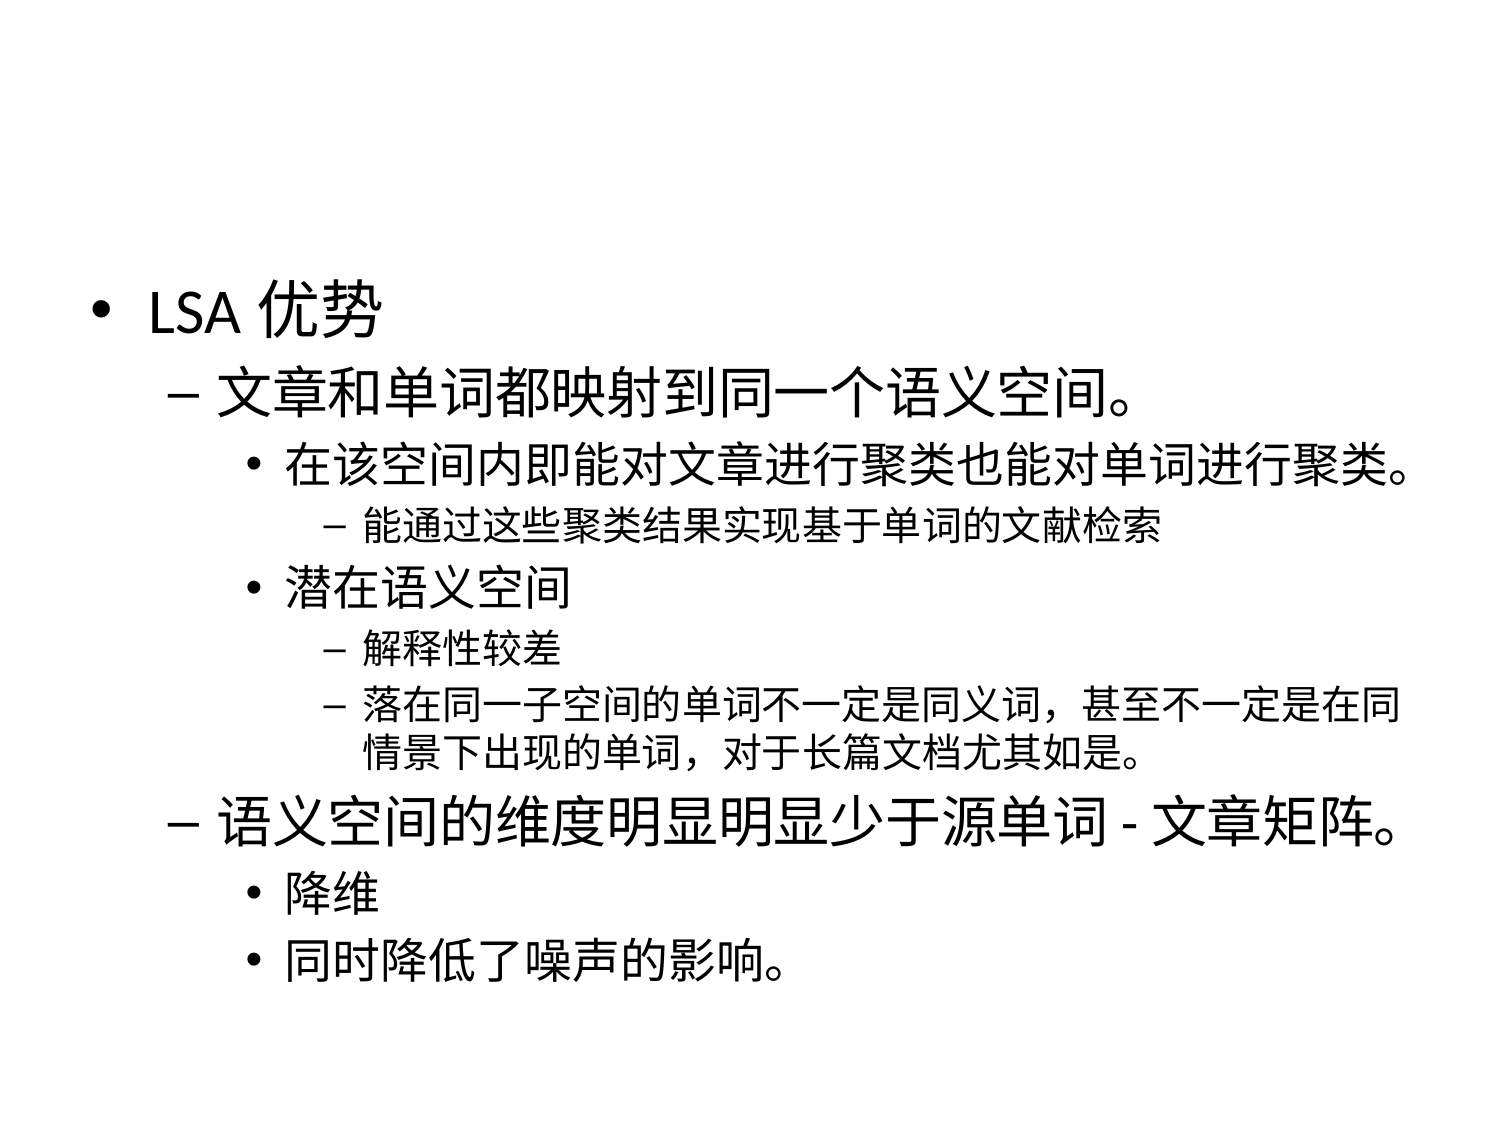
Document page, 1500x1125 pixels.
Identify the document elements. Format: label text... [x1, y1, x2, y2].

list LSA优势 文章和单词都映射到同一个语义空间。 在该空间内即能对文章进行聚类也能对单词进行聚类。 能通过这些聚类结果实现基于单词的文献检索 潜在语义空间 解释性较差 落在同一子空间的单词不一定是同义词，甚至不一定是在同情景下出现的单词，对于长篇文档尤其如是。 语义空间的维度明显明显少于源单词-文章矩阵。 降维 同时降低了噪声的影响。 [75, 262, 1425, 1005]
